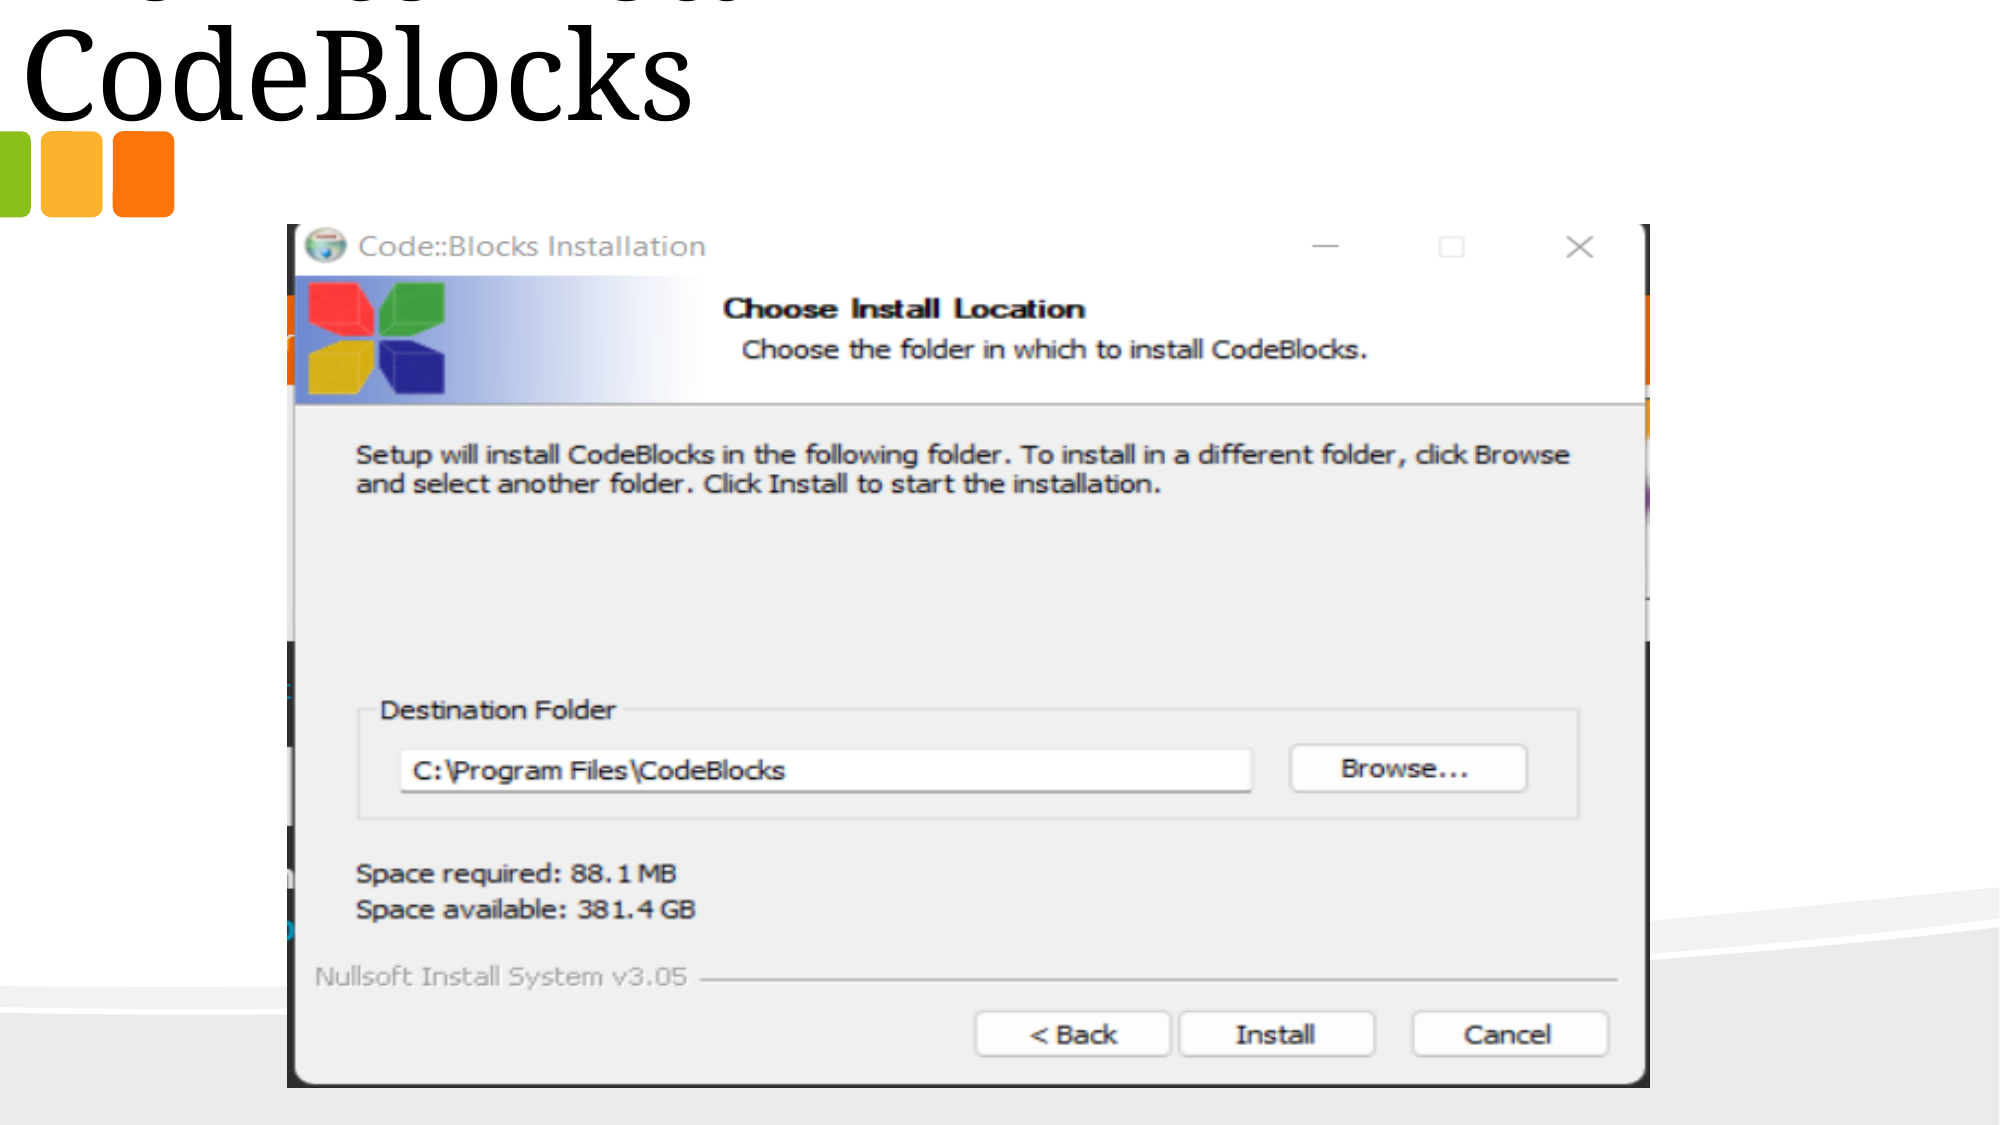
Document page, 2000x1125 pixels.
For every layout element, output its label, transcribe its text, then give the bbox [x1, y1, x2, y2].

picture [286, 224, 1650, 1088]
text_box How to install IDE - CodeBlocks [0, 1, 1850, 275]
